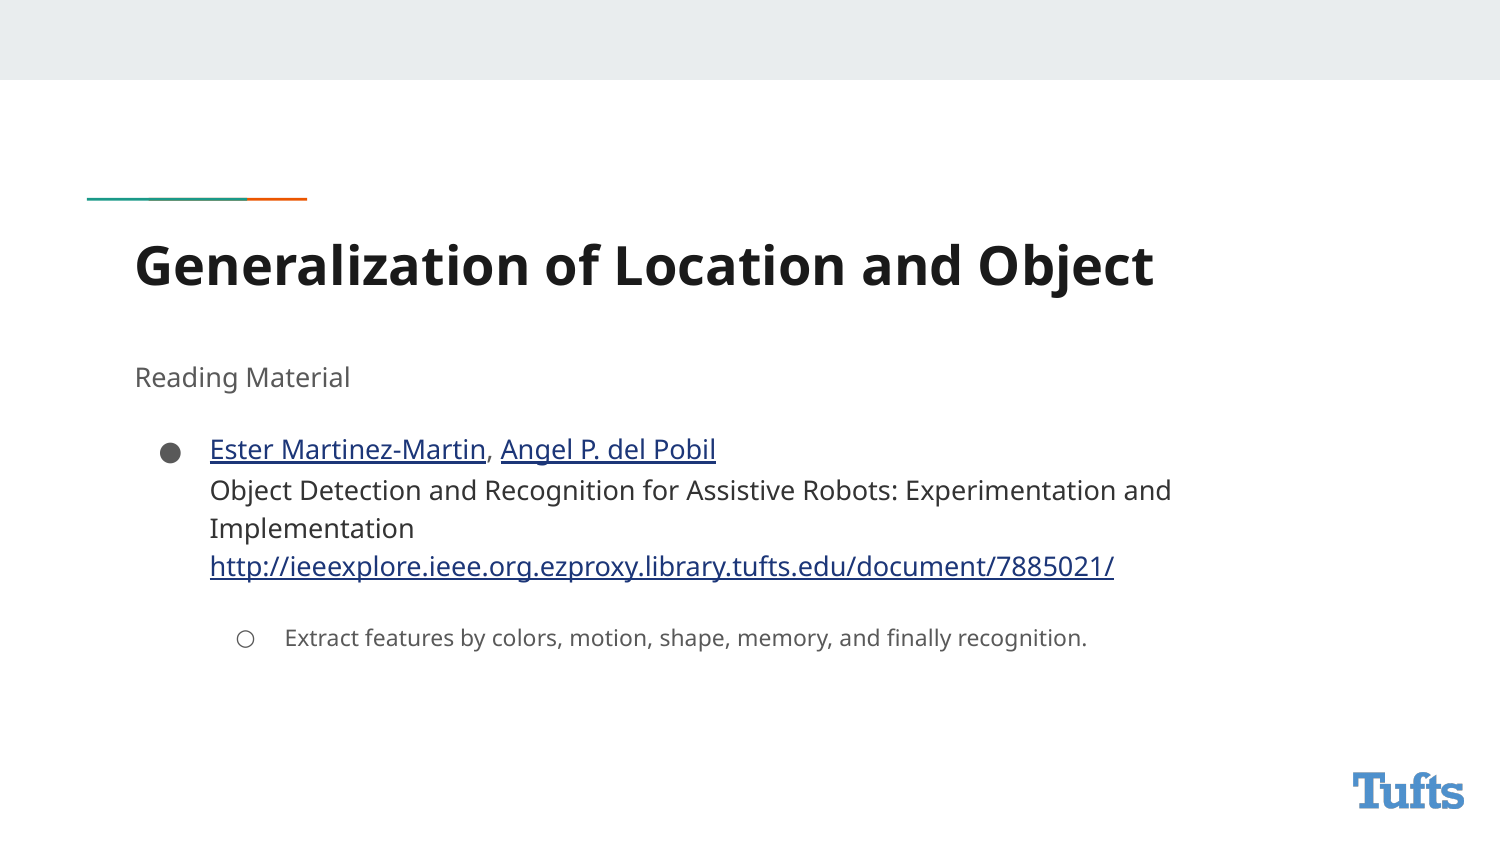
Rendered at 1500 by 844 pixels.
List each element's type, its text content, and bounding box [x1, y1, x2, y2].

list Reading Material Ester Martinez-Martin, Angel P. del Pobil Object Detection and Recognition for Assistive Robots: Experimentation and Implementation http://ieeexplore.ieee.org.ezproxy.library.tufts.edu/document/7885021/ Extract features by colors, motion, shape, memory, and finally recognition. [119, 341, 1381, 712]
title Generalization of Location and Object [119, 216, 1381, 305]
picture [1316, 735, 1500, 844]
